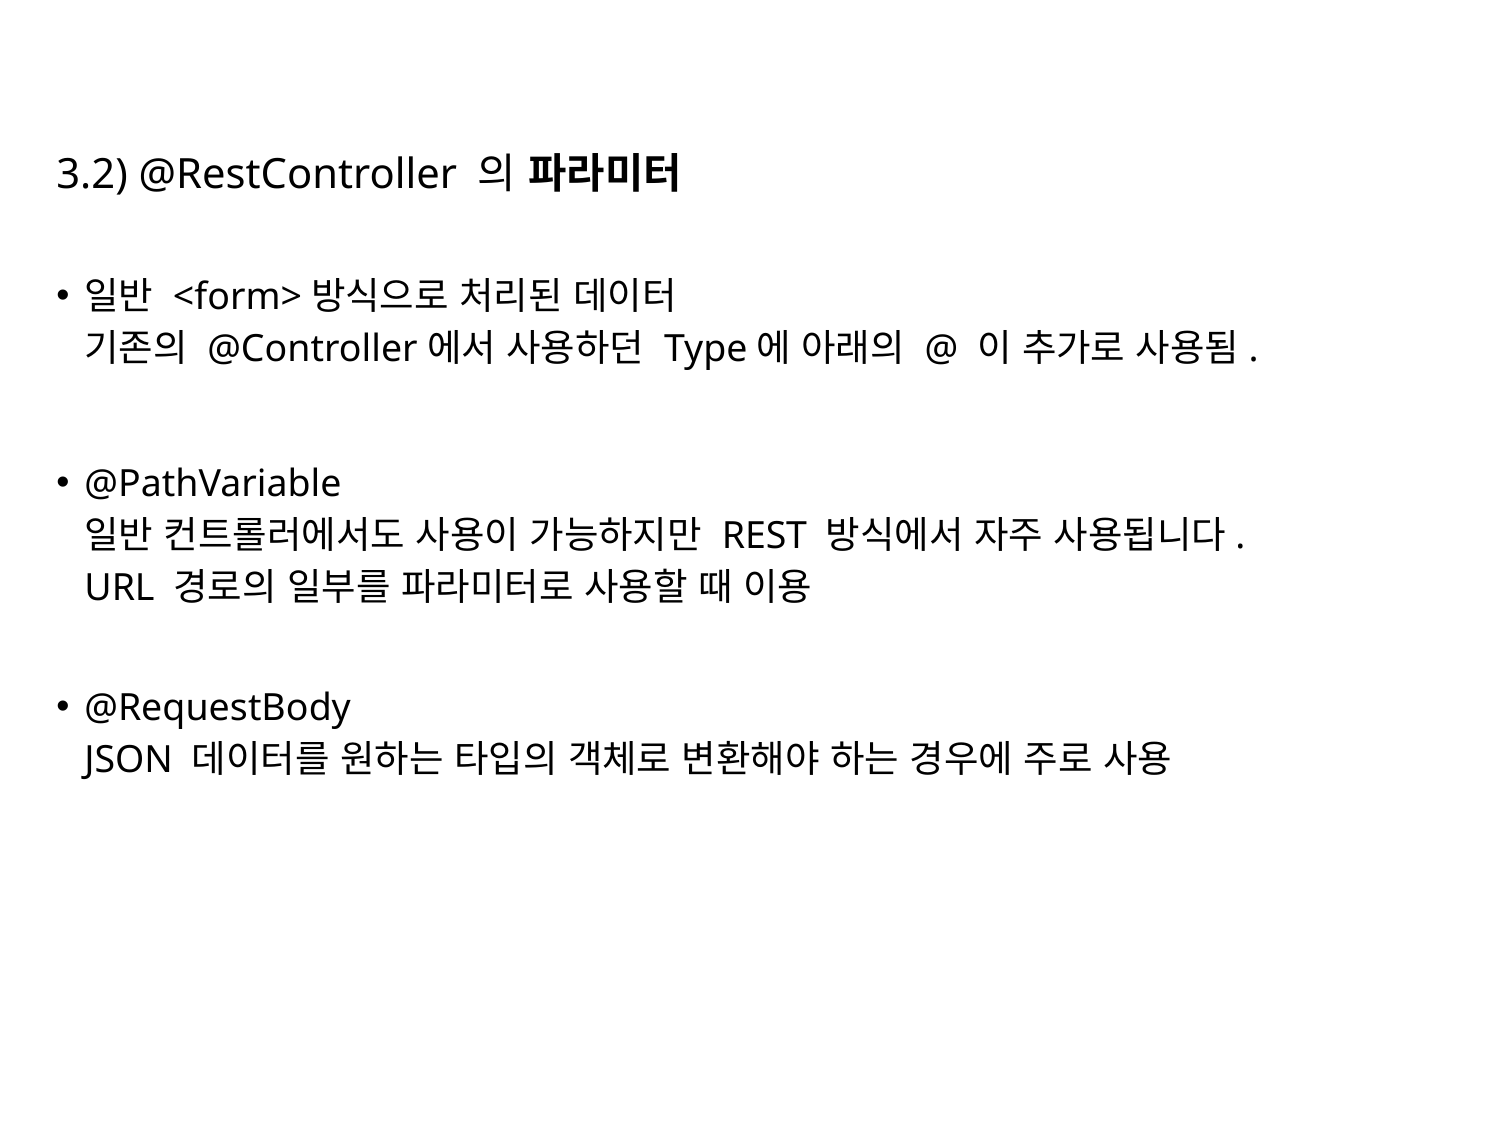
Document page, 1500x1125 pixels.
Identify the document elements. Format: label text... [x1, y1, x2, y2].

list 3.2) @RestController 의 파라미터 일반 <form>방식으로 처리된 데이터 기존의 @Controller에서 사용하던 Type에 아래의 @ 이 추가로 사용됨. @PathVariable 일반 컨트롤러에서도 사용이 가능하지만 REST 방식에서 자주 사용됩니다. URL 경로의 일부를 파라미터로 사용할 때 이용 @RequestBody JSON 데이터를 원하는 타입의 객체로 변환해야 하는 경우에 주로 사용 [41, 137, 1336, 943]
